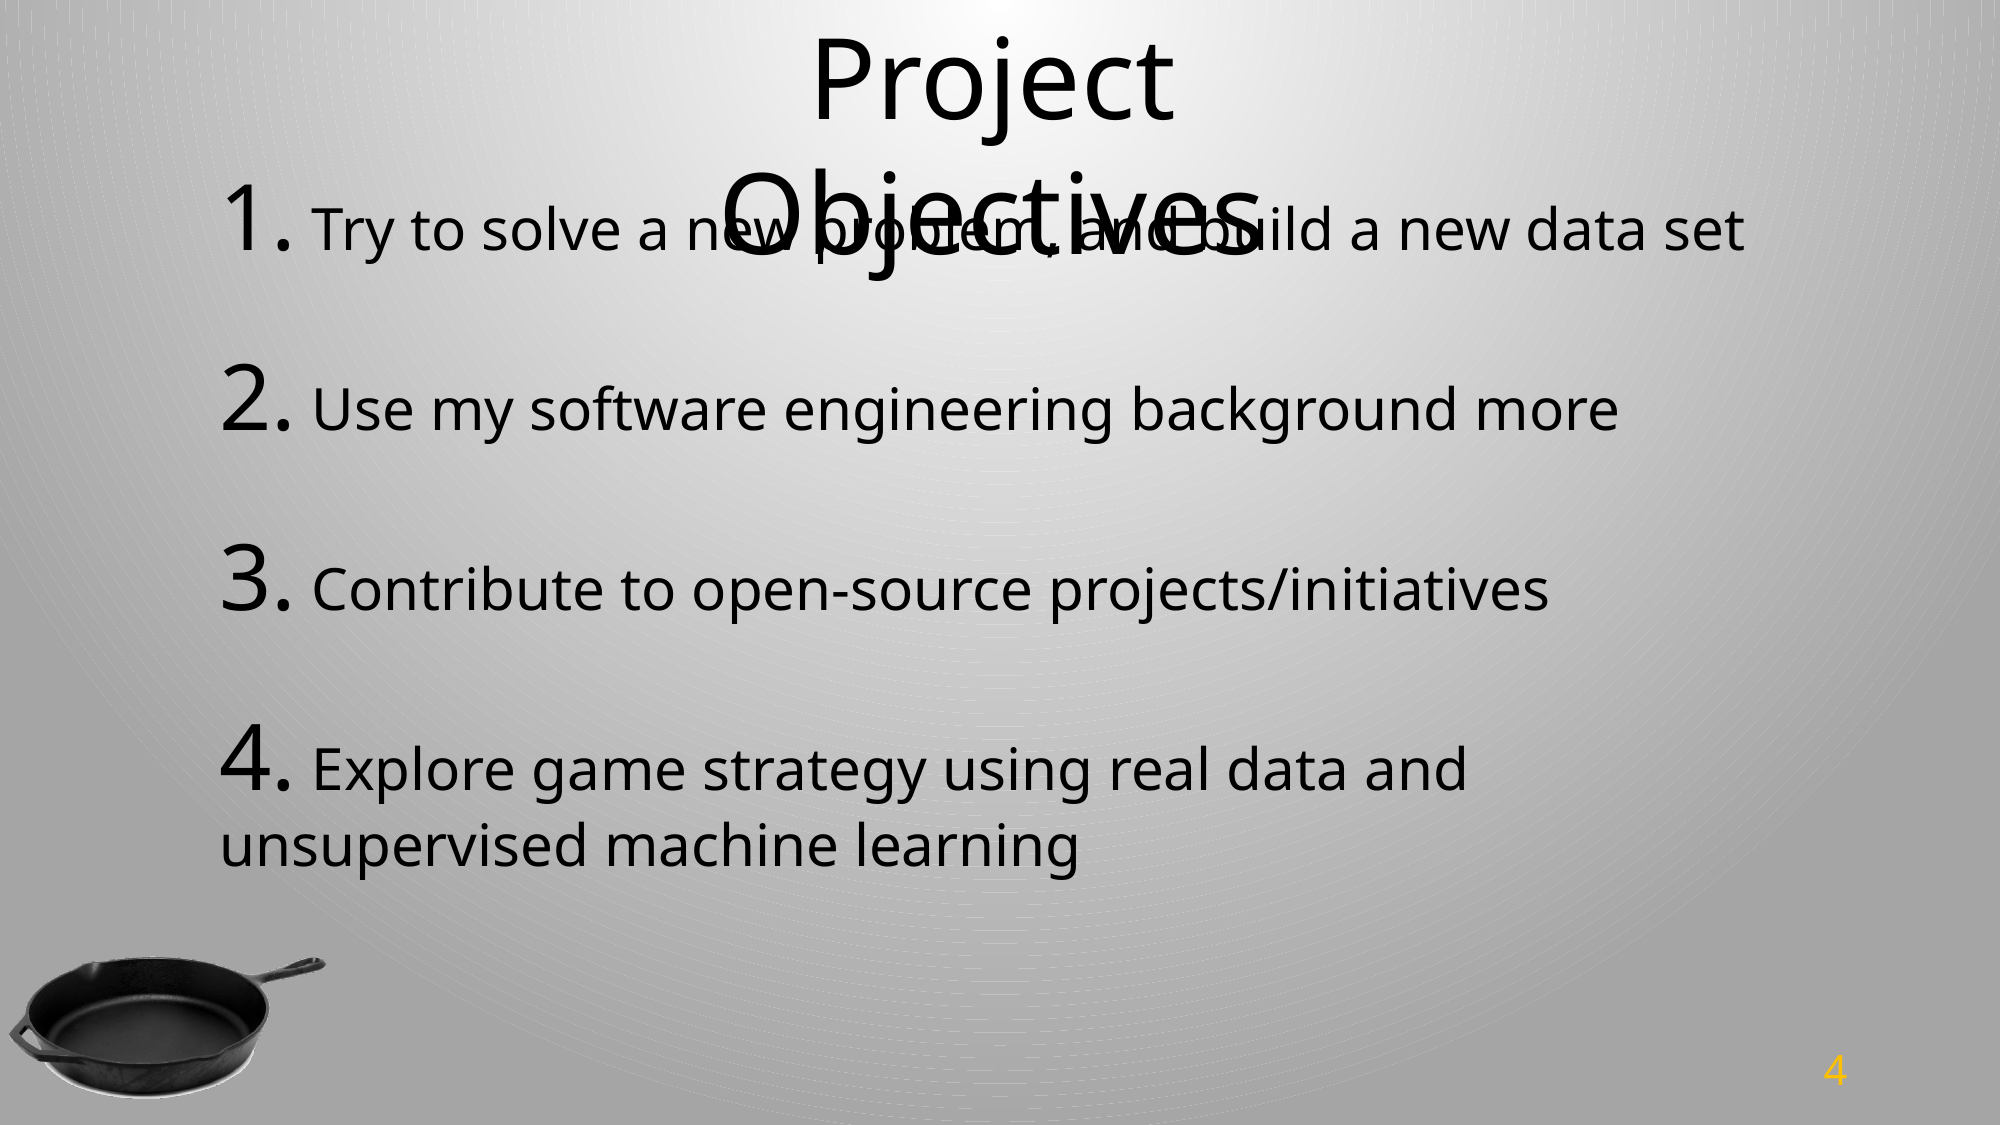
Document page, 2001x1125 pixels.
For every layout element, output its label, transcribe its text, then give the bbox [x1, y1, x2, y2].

picture [0, 944, 333, 1103]
text_box Project Objectives [513, 0, 1471, 151]
slide_number 4 [1412, 1042, 1863, 1103]
text_box 1. Try to solve a new problem, and build a new data set 2. Use my software engineering background more 3. Contribute to open-source projects/initiatives 4. Explore game strategy using real data and unsupervised machine learning [204, 151, 1818, 886]
